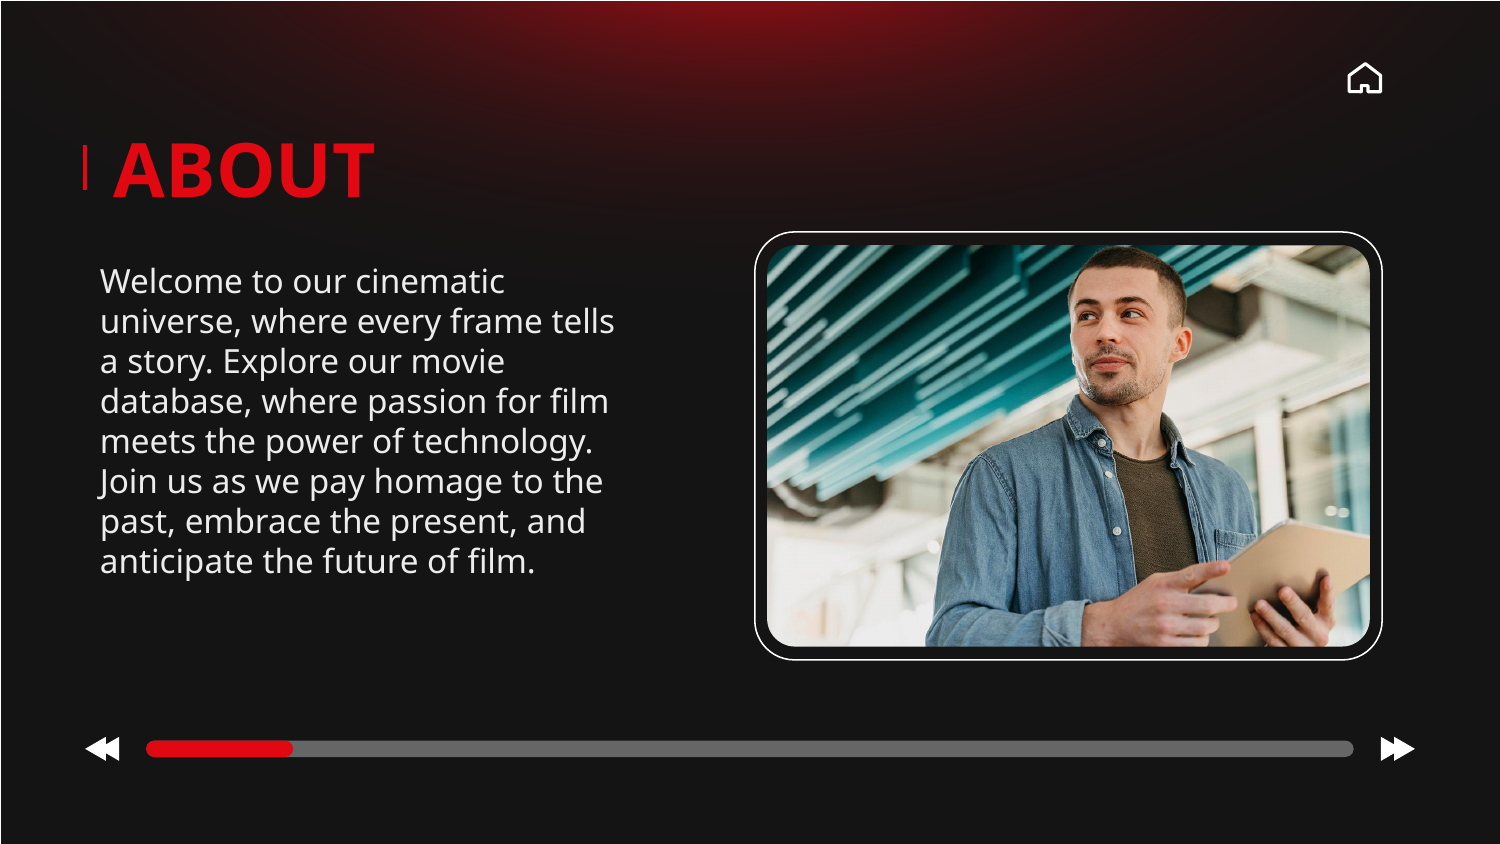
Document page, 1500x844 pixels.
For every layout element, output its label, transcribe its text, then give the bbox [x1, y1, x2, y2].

picture [2, 2, 1500, 844]
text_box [145, 740, 1354, 758]
text_box [1380, 736, 1394, 761]
text_box [85, 736, 106, 761]
text_box [1394, 736, 1415, 761]
text_box [775, 655, 1362, 660]
title ABOUT [98, 120, 596, 215]
text_box [765, 231, 1383, 643]
text_box [106, 736, 120, 761]
text_box [754, 250, 761, 642]
text_box [1349, 63, 1381, 92]
subtitle Welcome to our cinematic universe, where every frame tells a story. Explore our movie database, where passion for film meets the power of technology. Join us as we pay homage to the past, embrace the present, and anticipate the future of film. [85, 245, 638, 626]
